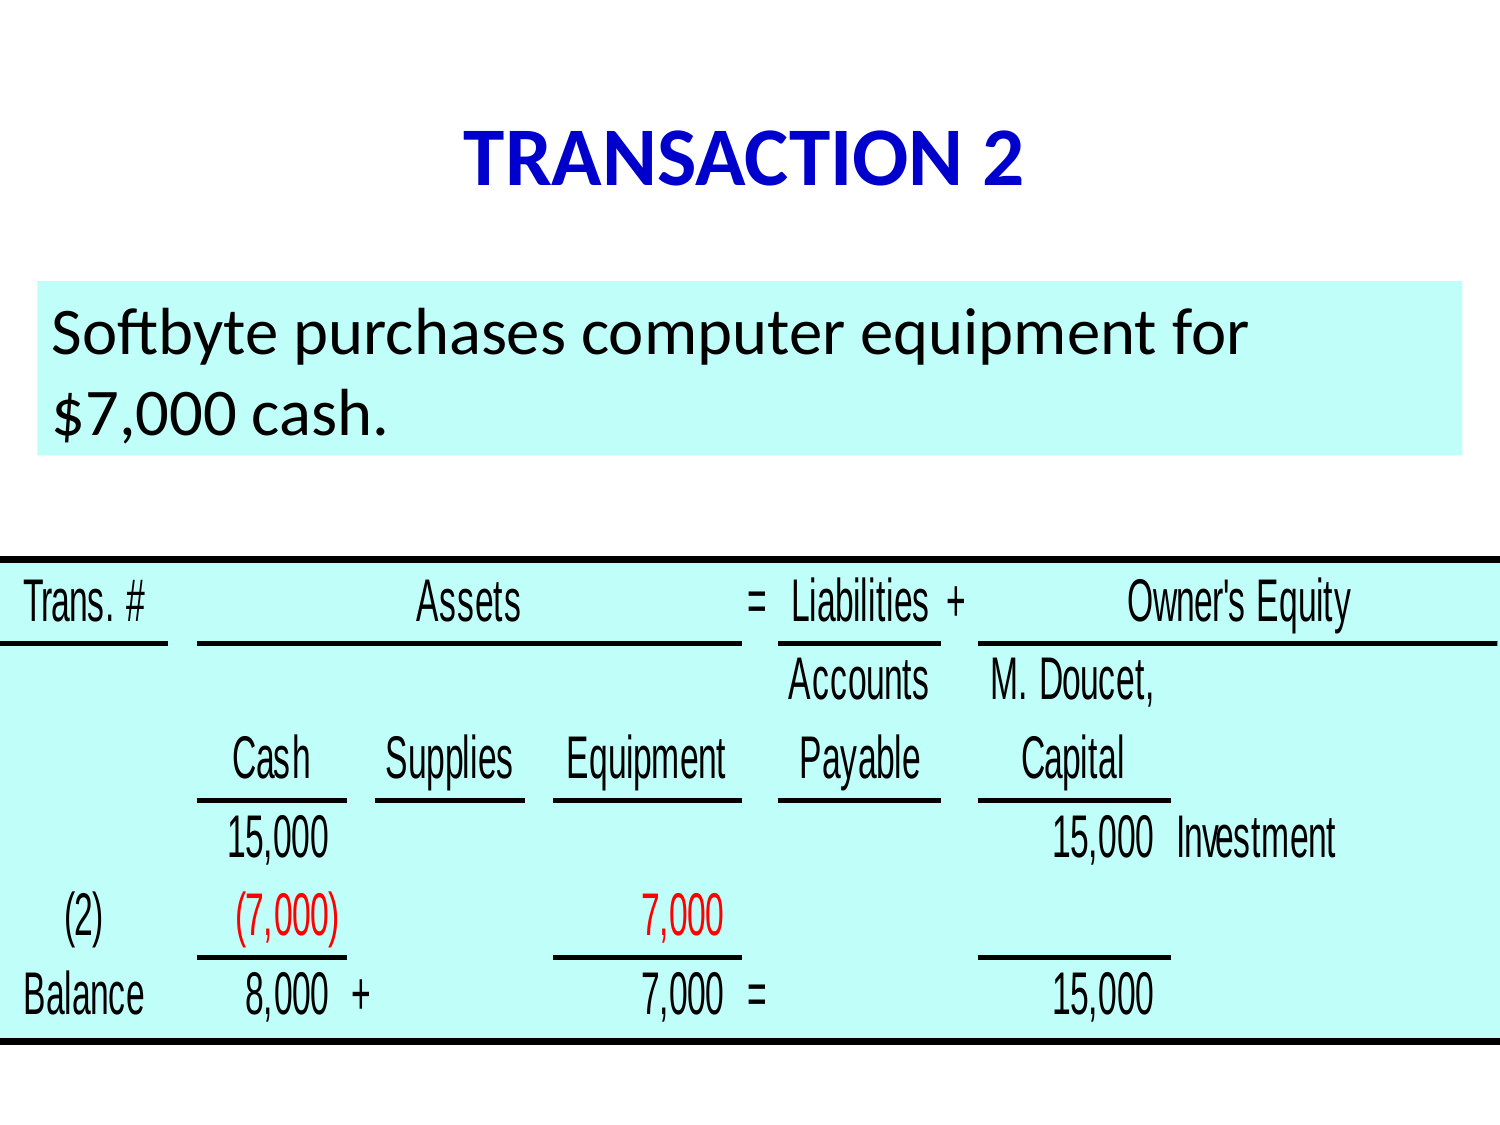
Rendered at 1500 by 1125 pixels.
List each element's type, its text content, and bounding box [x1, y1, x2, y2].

text_box Softbyte purchases computer equipment for $7,000 cash. [37, 281, 1463, 456]
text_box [0, 562, 1500, 1039]
title TRANSACTION 2 [107, 58, 1382, 247]
